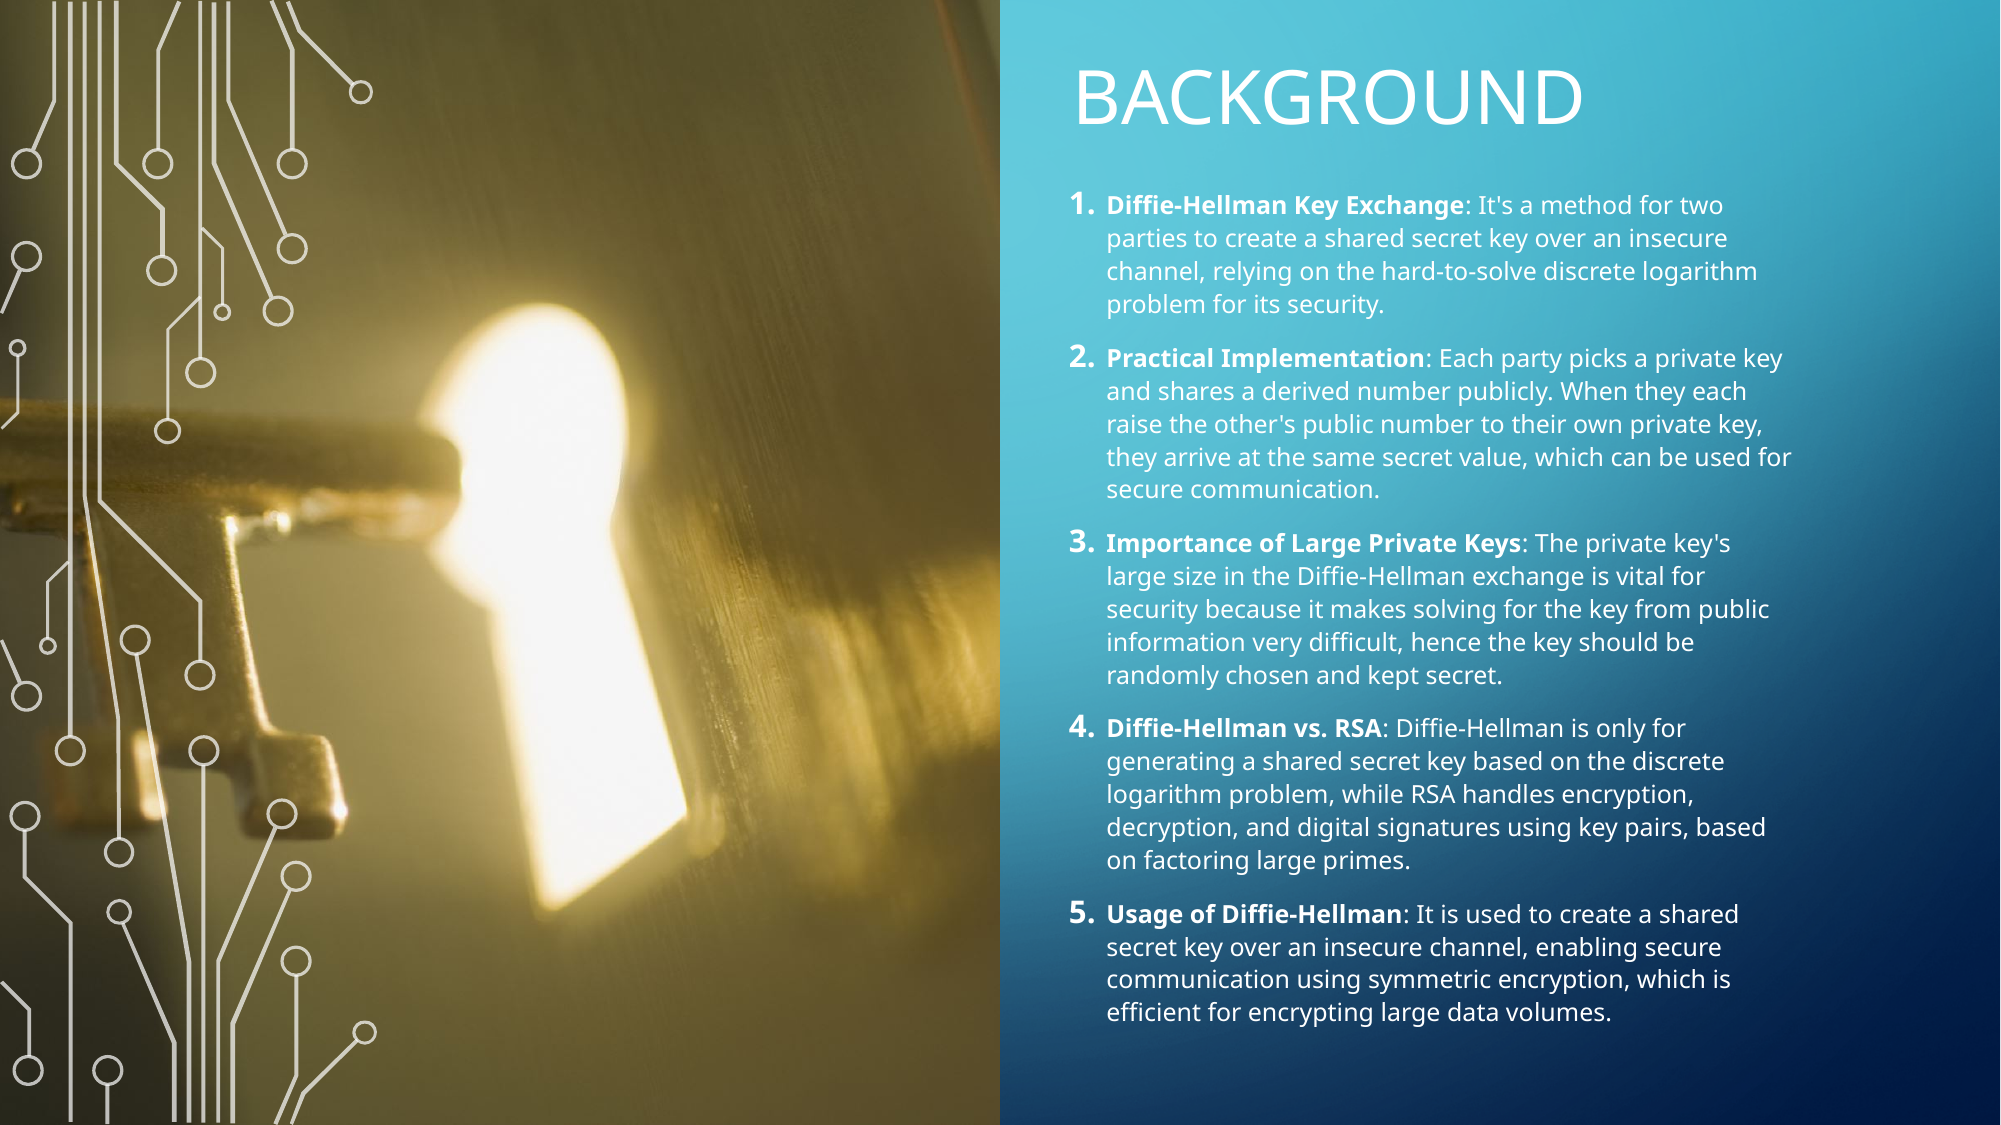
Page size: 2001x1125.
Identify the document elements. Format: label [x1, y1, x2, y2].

picture [379, 0, 1001, 1125]
text_box [1001, 0, 2000, 1125]
text_box [0, 0, 379, 1125]
